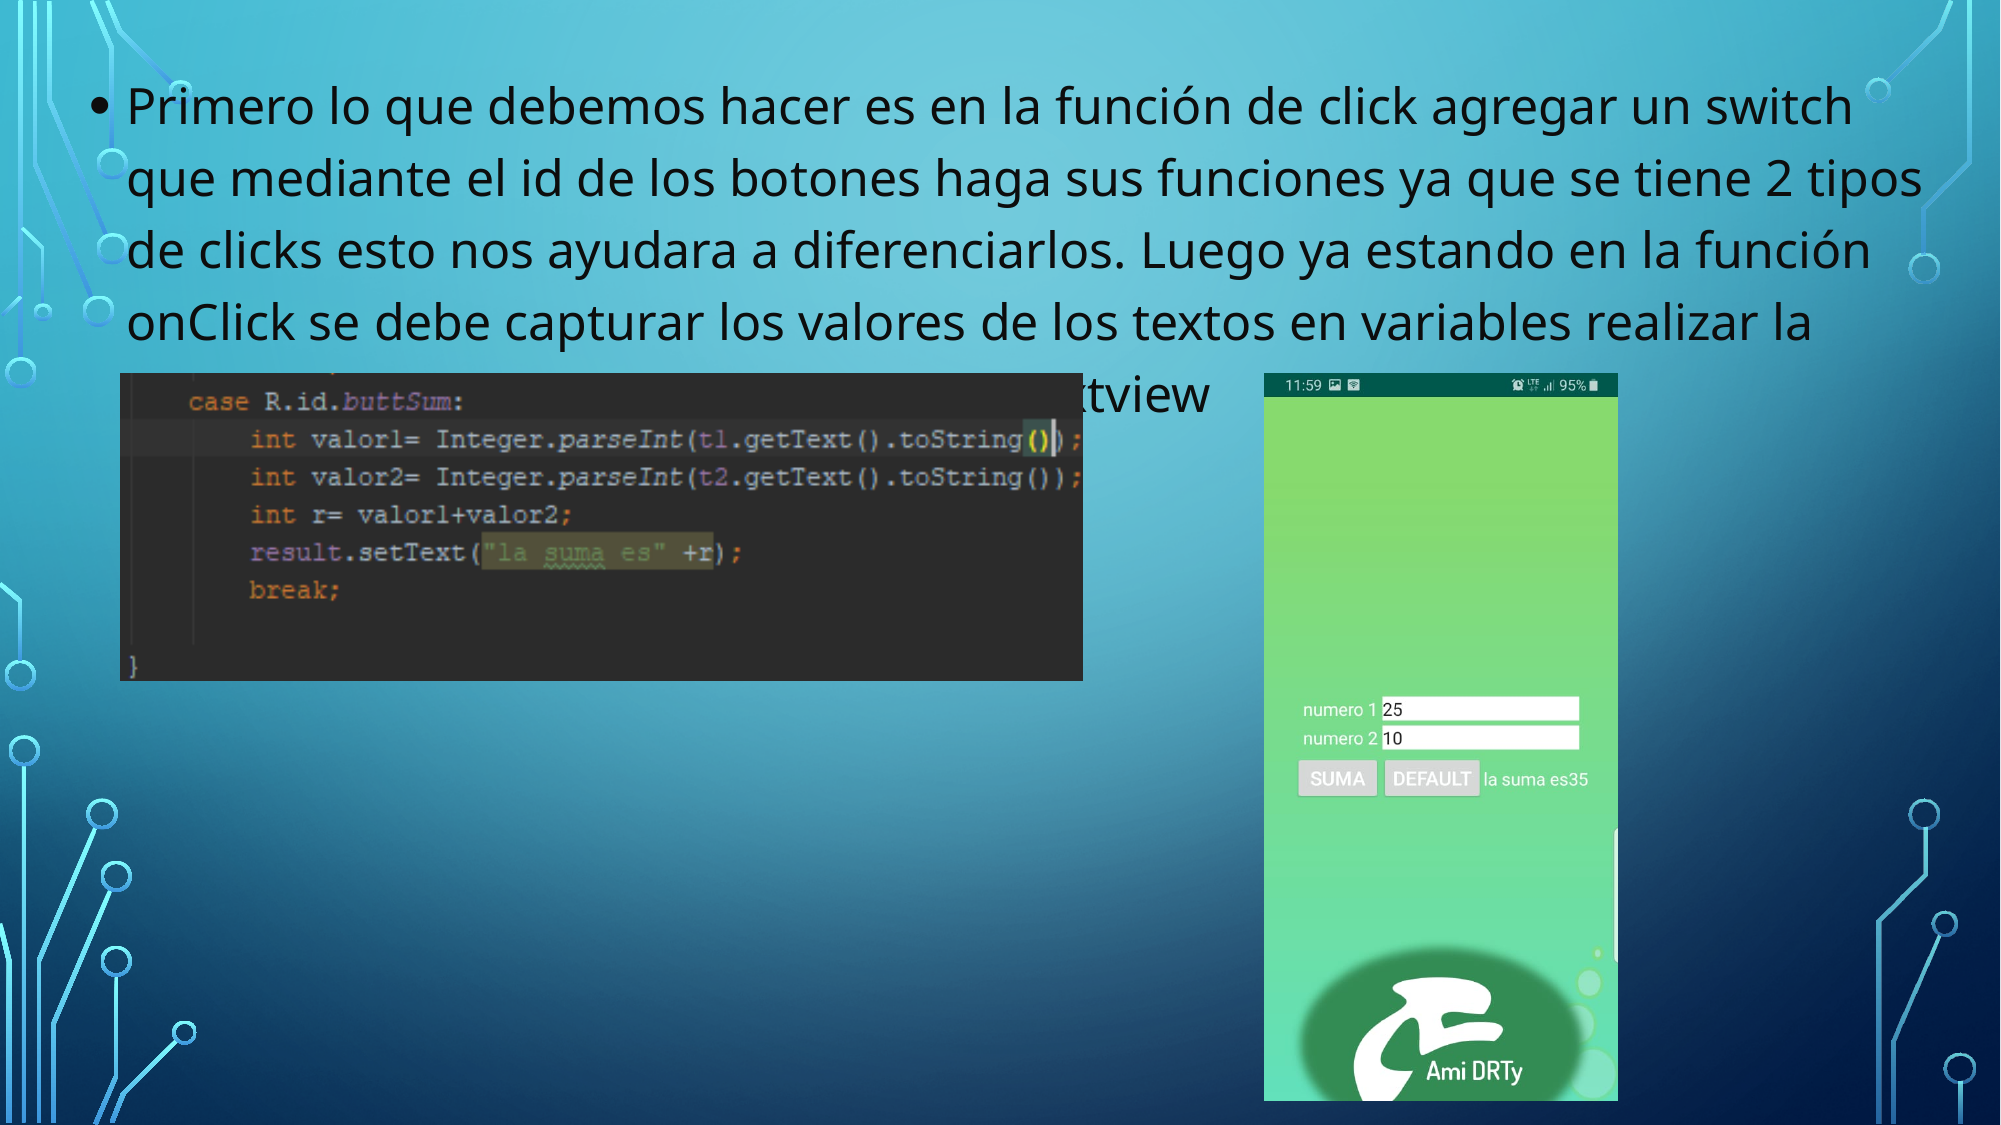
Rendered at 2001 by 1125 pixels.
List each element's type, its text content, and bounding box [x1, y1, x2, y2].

list Primero lo que debemos hacer es en la función de click agregar un switch que mediante el id de los botones haga sus funciones ya que se tiene 2 tipos de clicks esto nos ayudara a diferenciarlos. Luego ya estando en la función onClick se debe capturar los valores de los textos en variables realizar la operación de suma y mostrarla en un textview [73, 54, 1948, 1101]
picture [1263, 373, 1619, 1101]
picture [120, 373, 1083, 681]
